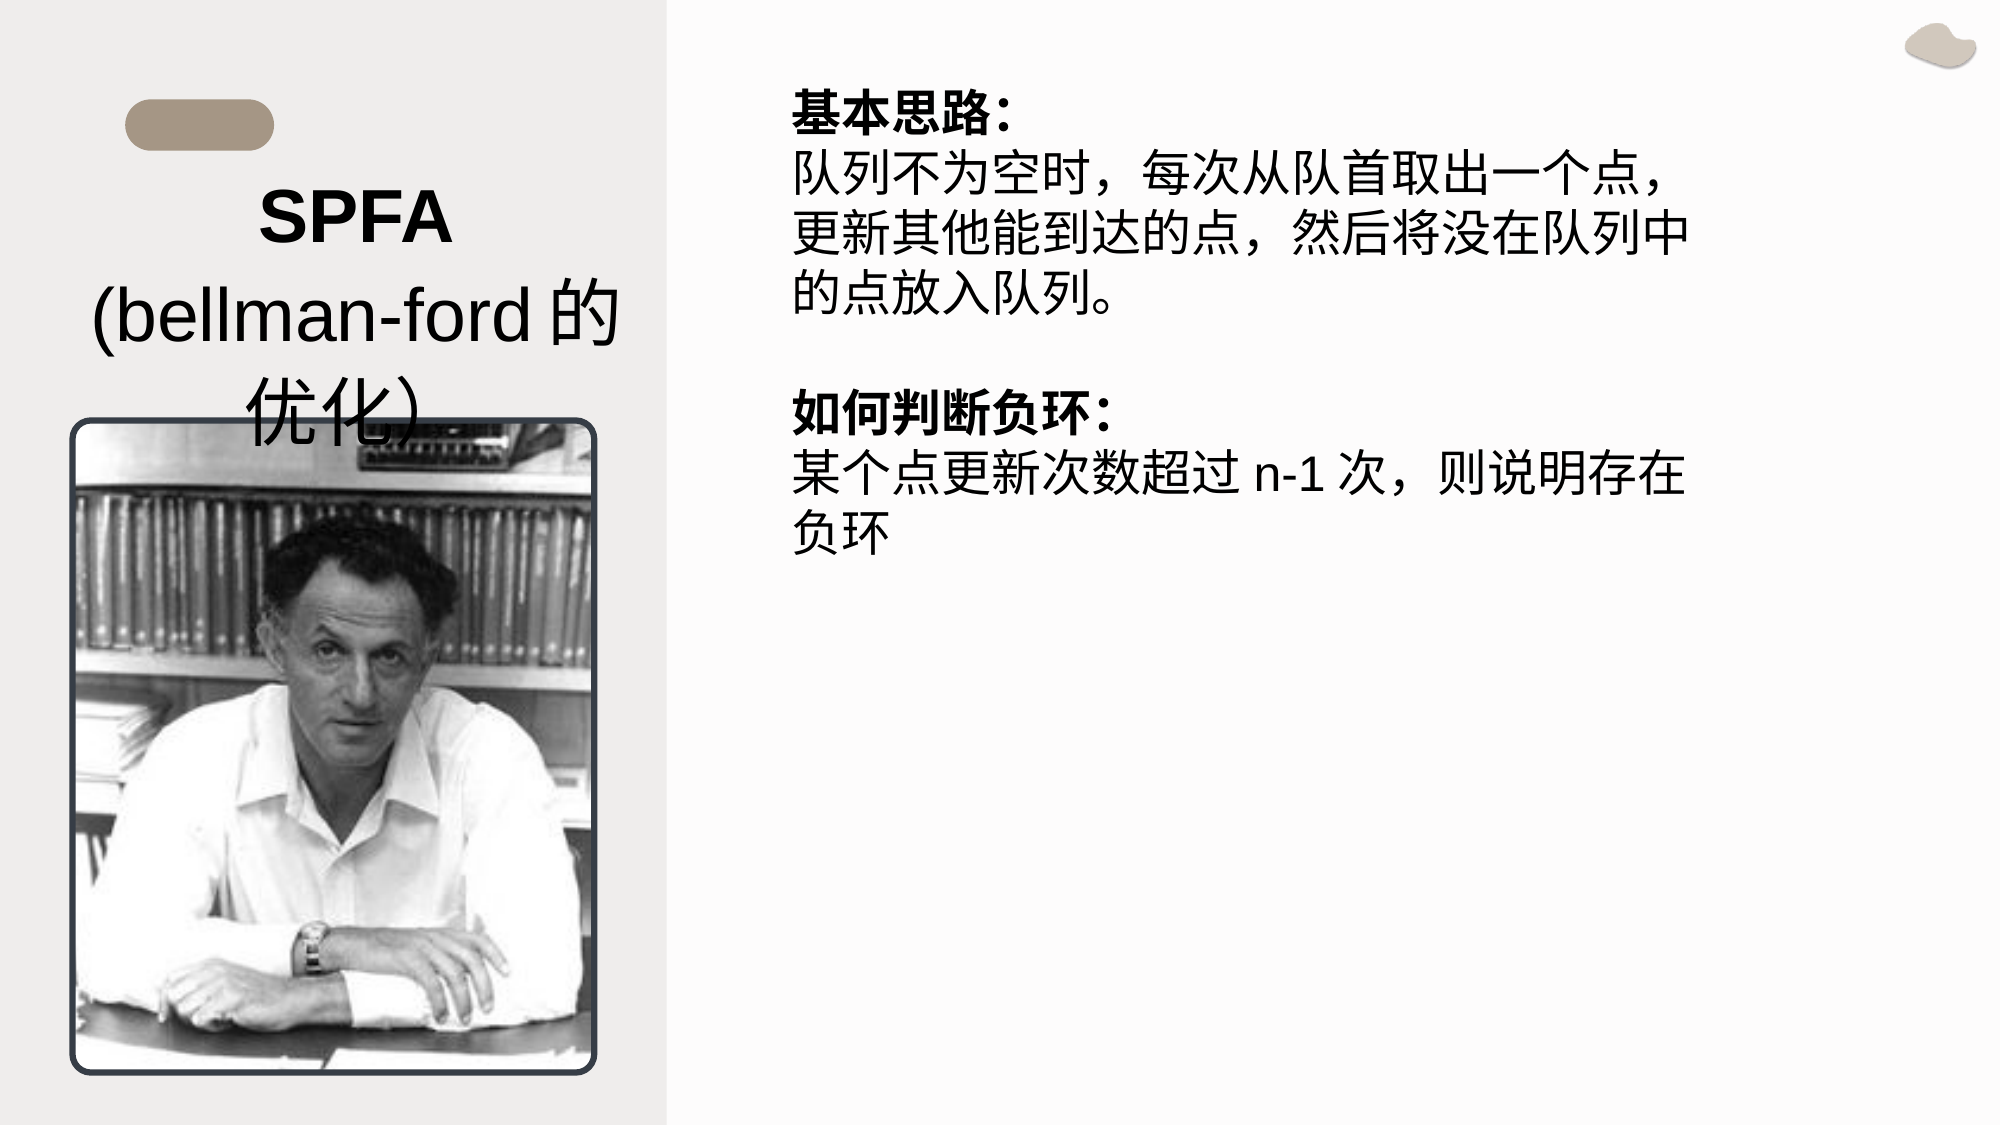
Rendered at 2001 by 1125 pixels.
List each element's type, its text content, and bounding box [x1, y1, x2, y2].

picture [1881, 0, 2000, 95]
text_box [124, 98, 276, 150]
text_box [0, 0, 668, 1125]
picture [72, 420, 595, 1073]
text_box SPFA (bellman-ford的优化） [65, 150, 649, 465]
text_box 基本思路： 队列不为空时，每次从队首取出一个点，更新其他能到达的点，然后将没在队列中的点放入队列。 如何判断负环： 某个点更新次数超过n-1次，则说明存在负环 [776, 73, 1728, 569]
